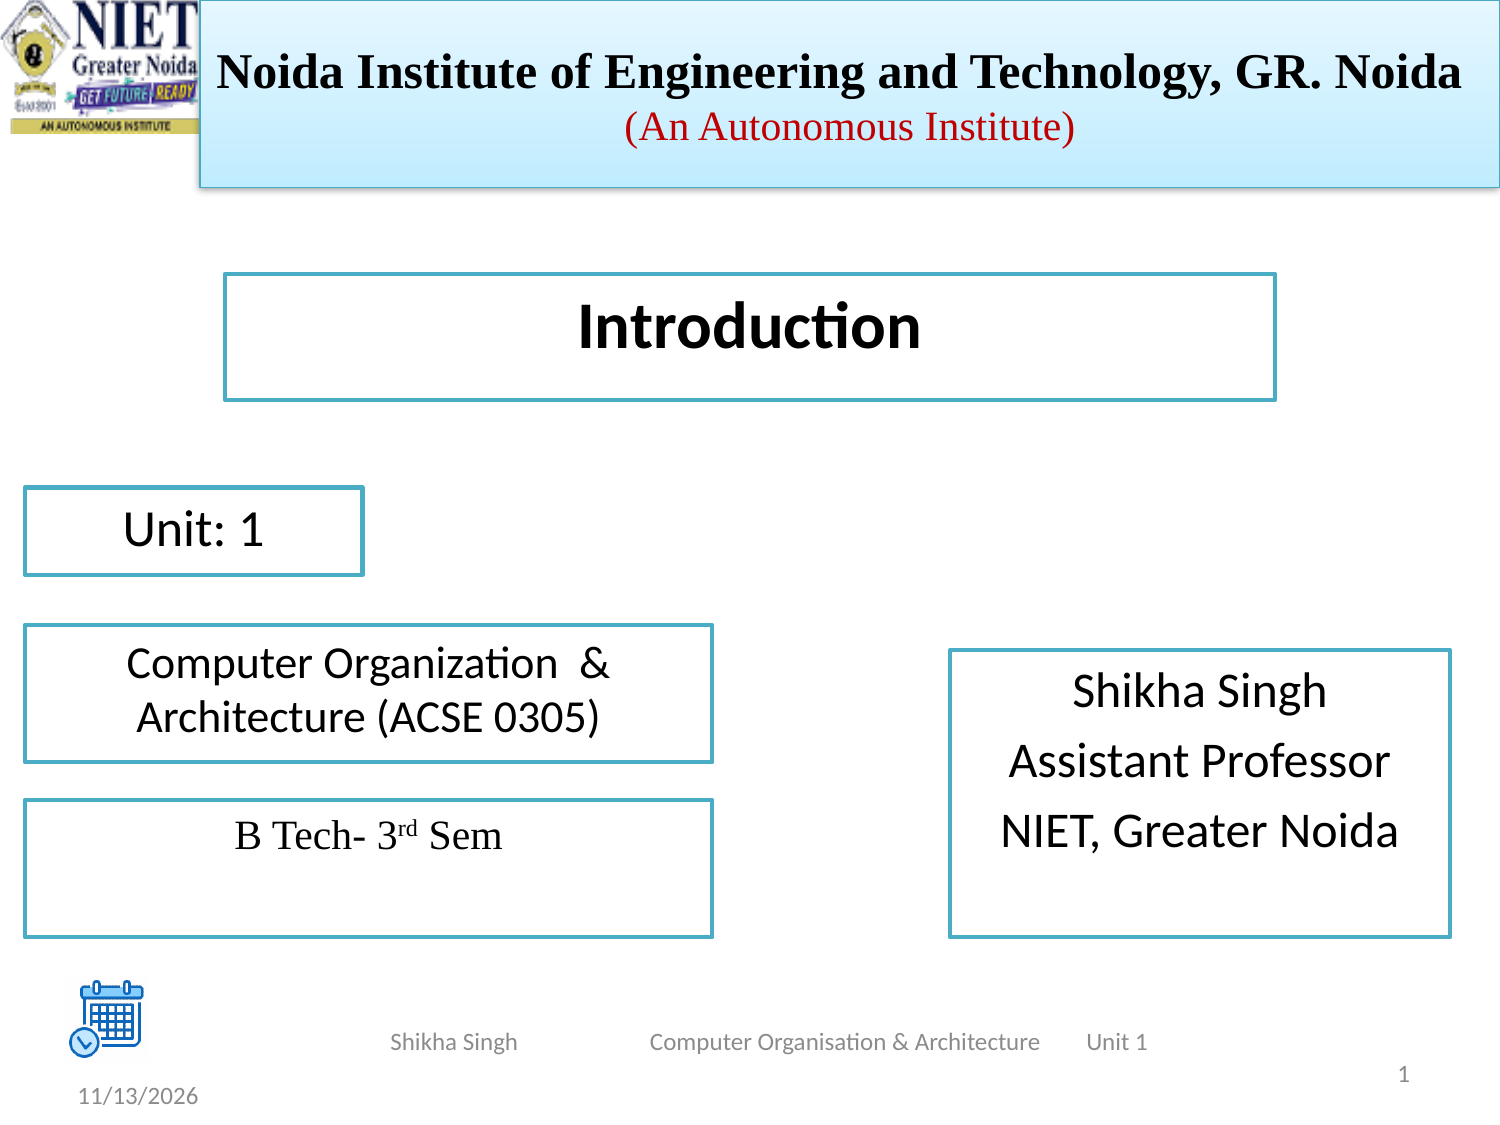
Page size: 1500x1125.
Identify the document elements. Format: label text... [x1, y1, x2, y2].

picture [62, 974, 151, 1063]
slide_number 1 [1074, 1042, 1425, 1103]
text_box Computer Organization & Architecture (ACSE 0305) [23, 623, 714, 764]
text_box Shikha Singh Assistant Professor NIET, Greater Noida [948, 648, 1452, 939]
text_box Noida Institute of Engineering and Technology, GR. Noida (An Autonomous Institute) [199, 0, 1500, 188]
picture [0, 0, 201, 135]
text_box B Tech- 3rd Sem [23, 798, 714, 939]
footer Shikha Singh Computer Organisation & Architecture Unit 1 [375, 1025, 1200, 1085]
subtitle Introduction [223, 272, 1277, 402]
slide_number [62, 1065, 413, 1125]
text_box Unit: 1 [23, 485, 365, 577]
